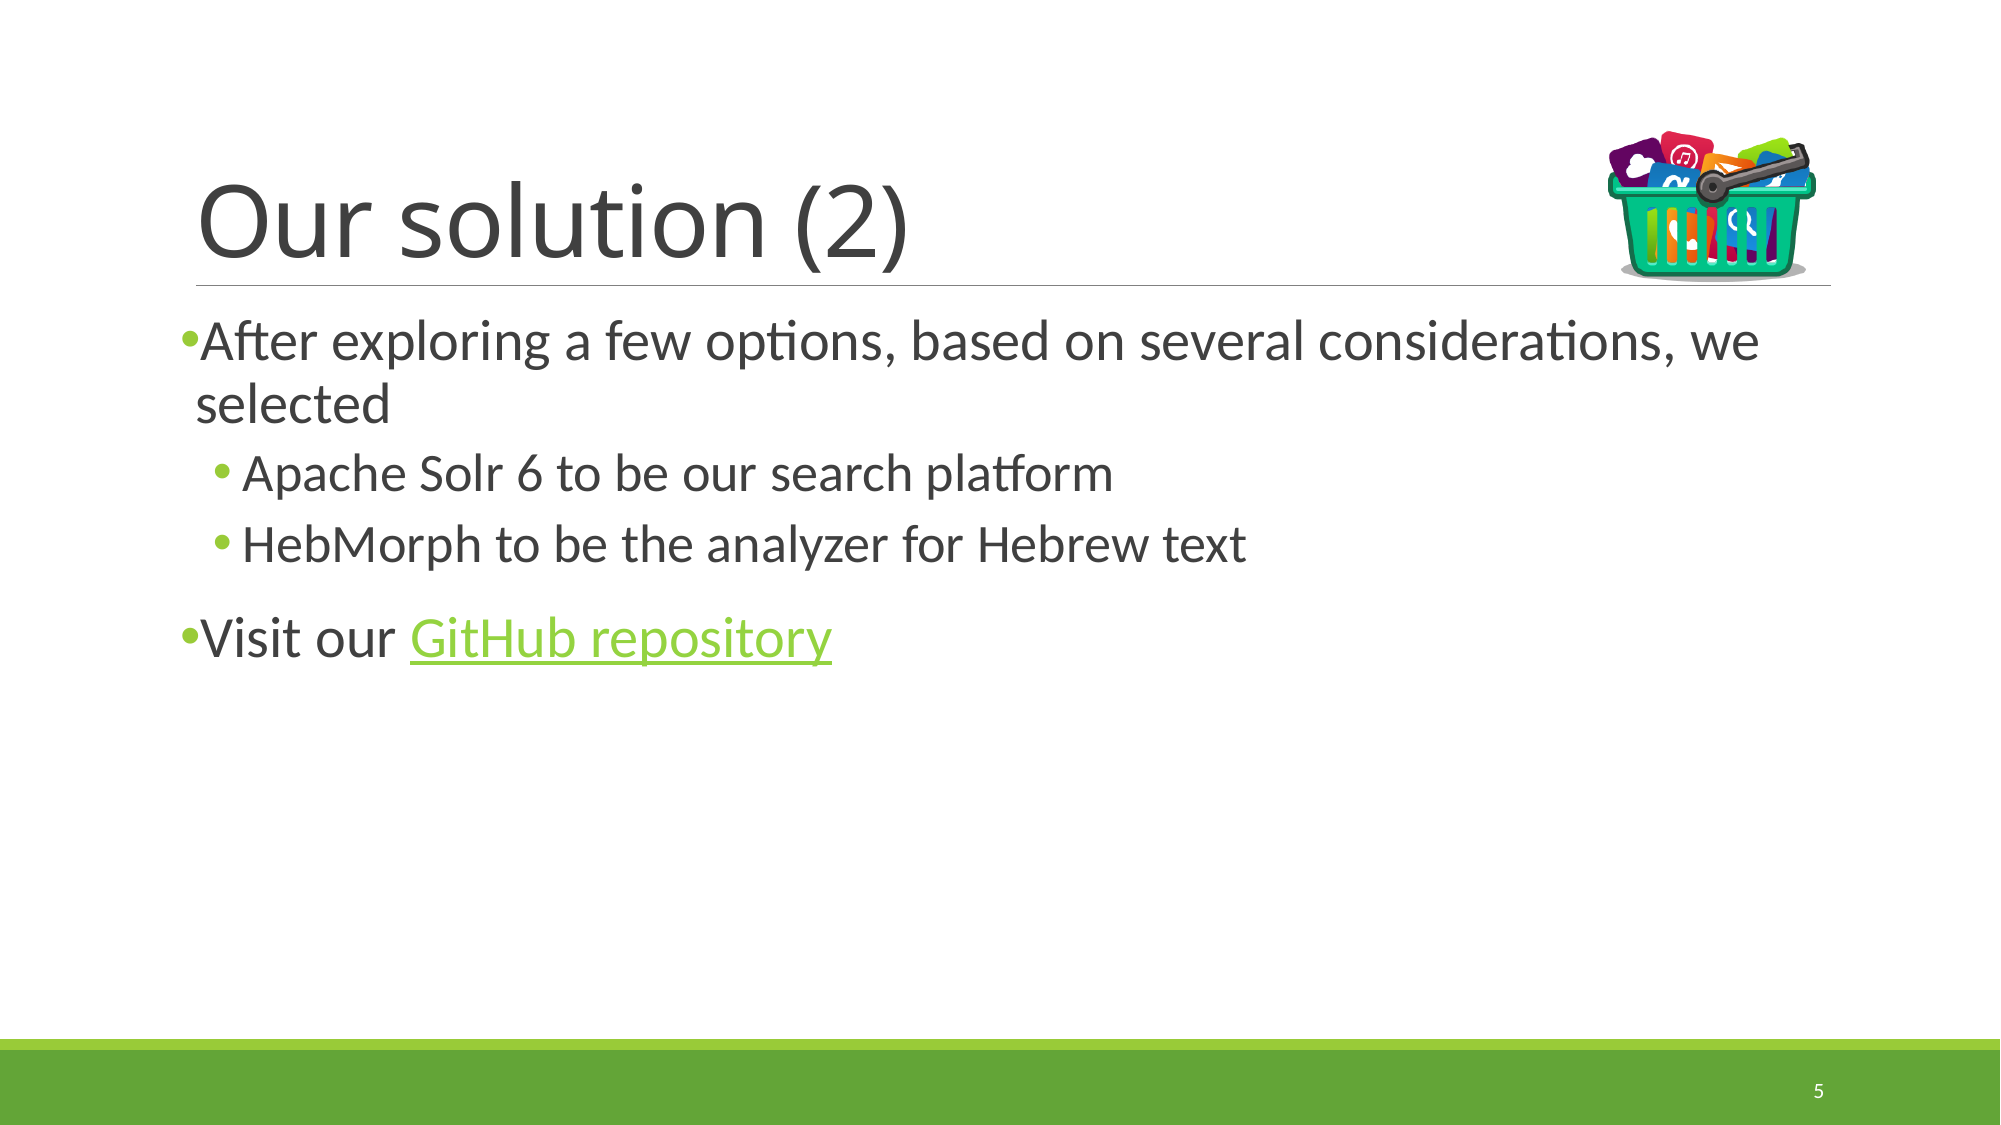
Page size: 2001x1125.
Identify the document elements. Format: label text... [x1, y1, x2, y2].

slide_number 5 [1624, 1059, 1840, 1120]
title Our solution (2) [180, 47, 1830, 285]
picture [1595, 106, 1831, 286]
list After exploring a few options, based on several considerations, we selected Apache Solr 6 to be our search platform HebMorph to be the analyzer for Hebrew text Visit our GitHub repository [180, 302, 1830, 963]
